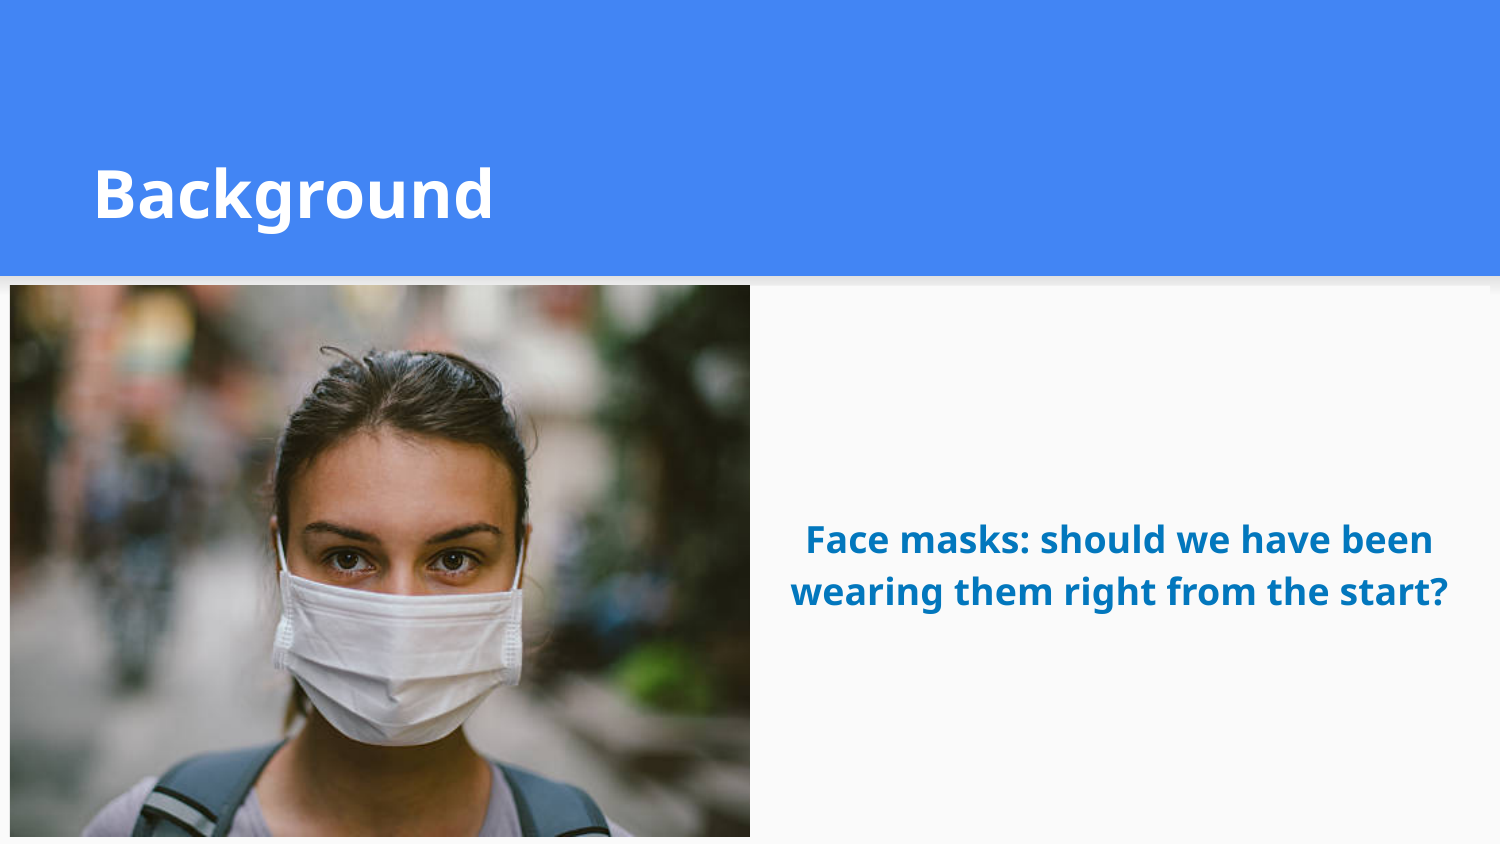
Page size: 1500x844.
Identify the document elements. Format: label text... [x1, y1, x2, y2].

list Face masks: should we have been wearing them right from the start? [752, 285, 1491, 837]
title Background [77, 121, 1427, 248]
picture [9, 285, 751, 837]
